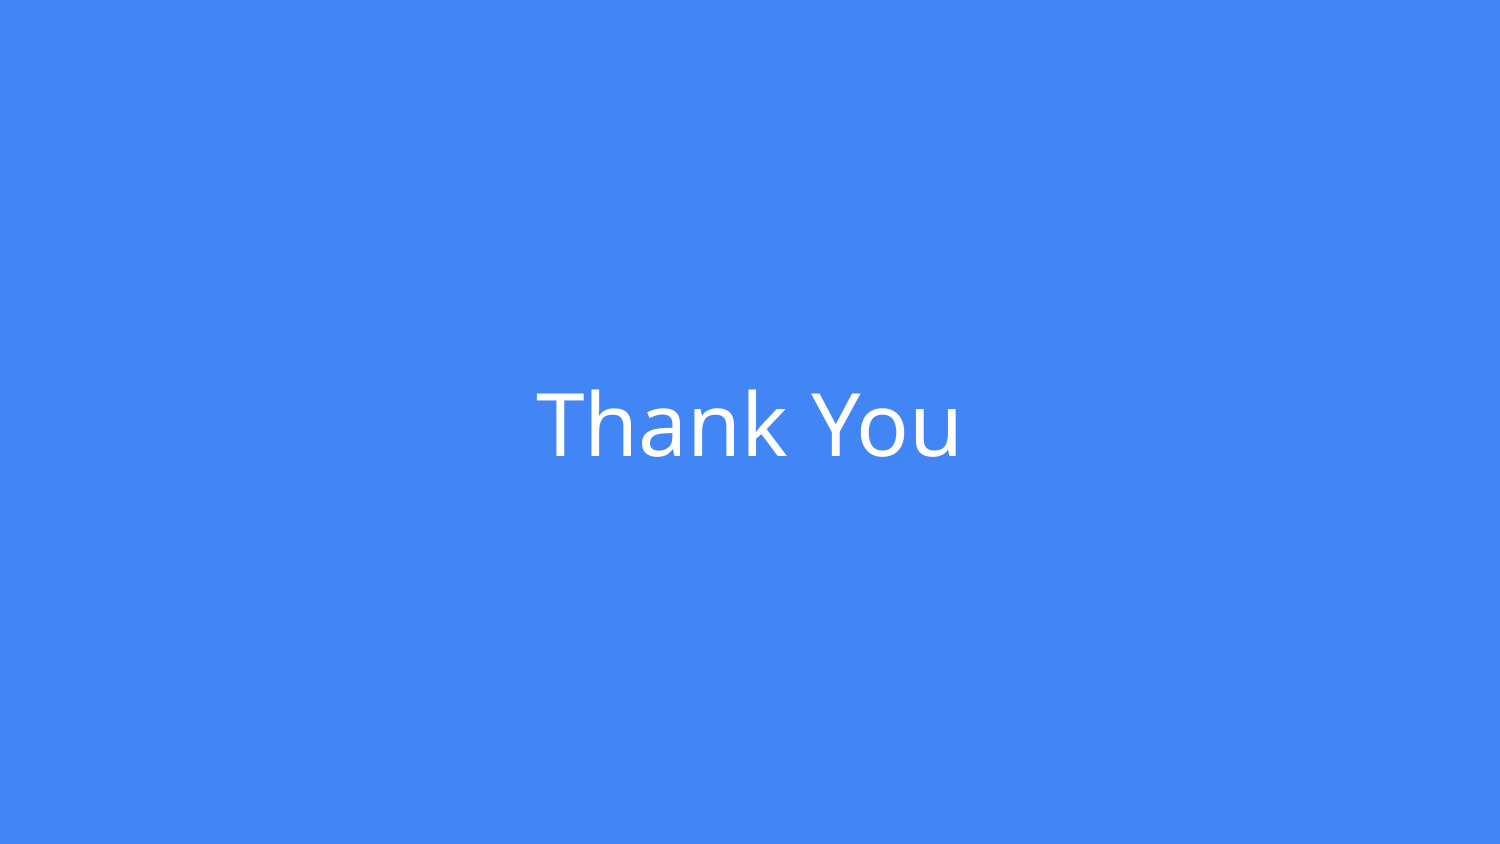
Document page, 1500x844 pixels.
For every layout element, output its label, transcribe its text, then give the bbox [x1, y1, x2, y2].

title Thank You [75, 338, 1425, 505]
